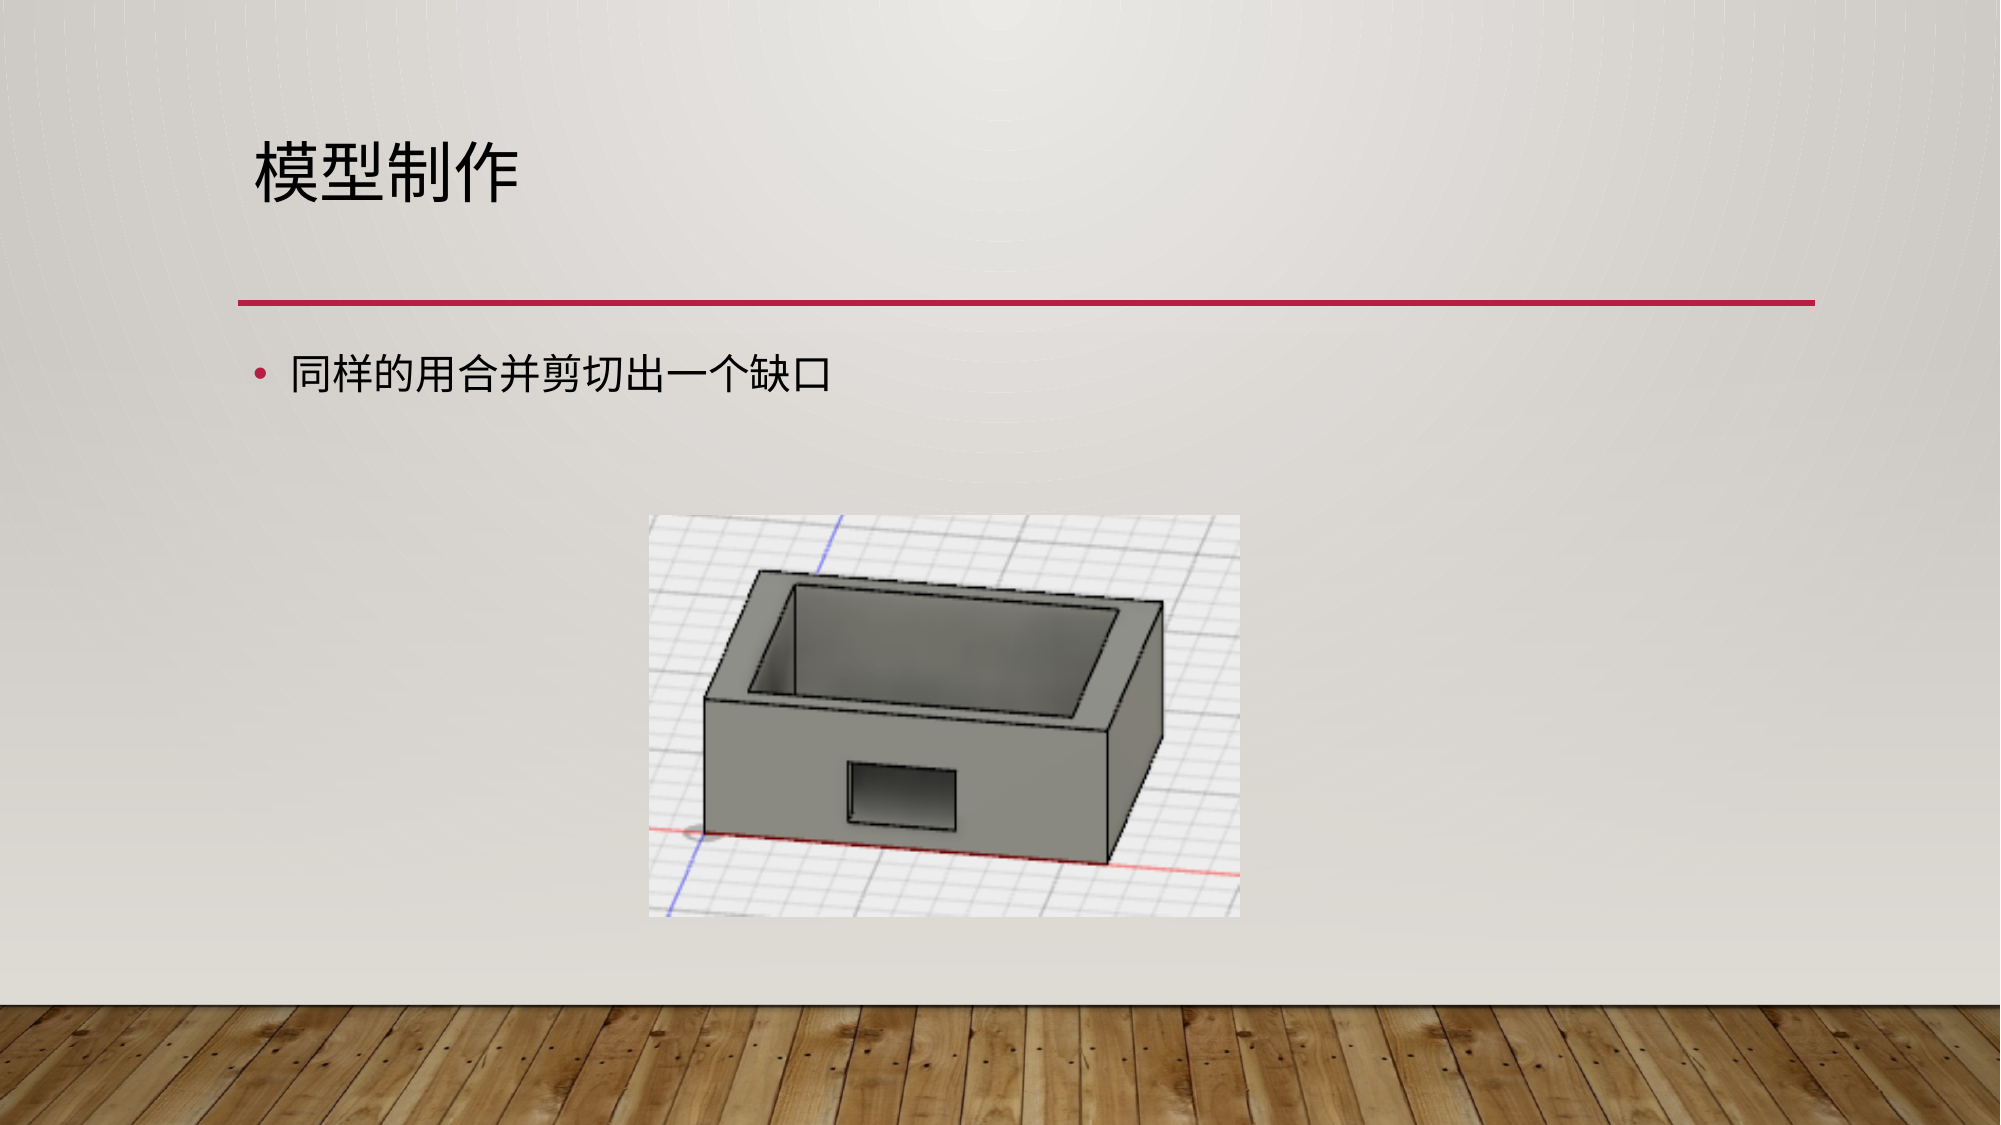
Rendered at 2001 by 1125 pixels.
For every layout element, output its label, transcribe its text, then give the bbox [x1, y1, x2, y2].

picture [0, 1005, 2000, 1125]
picture [649, 515, 1240, 917]
list 同样的用合并剪切出一个缺口 [238, 330, 1814, 897]
title 模型制作 [238, 131, 1814, 305]
